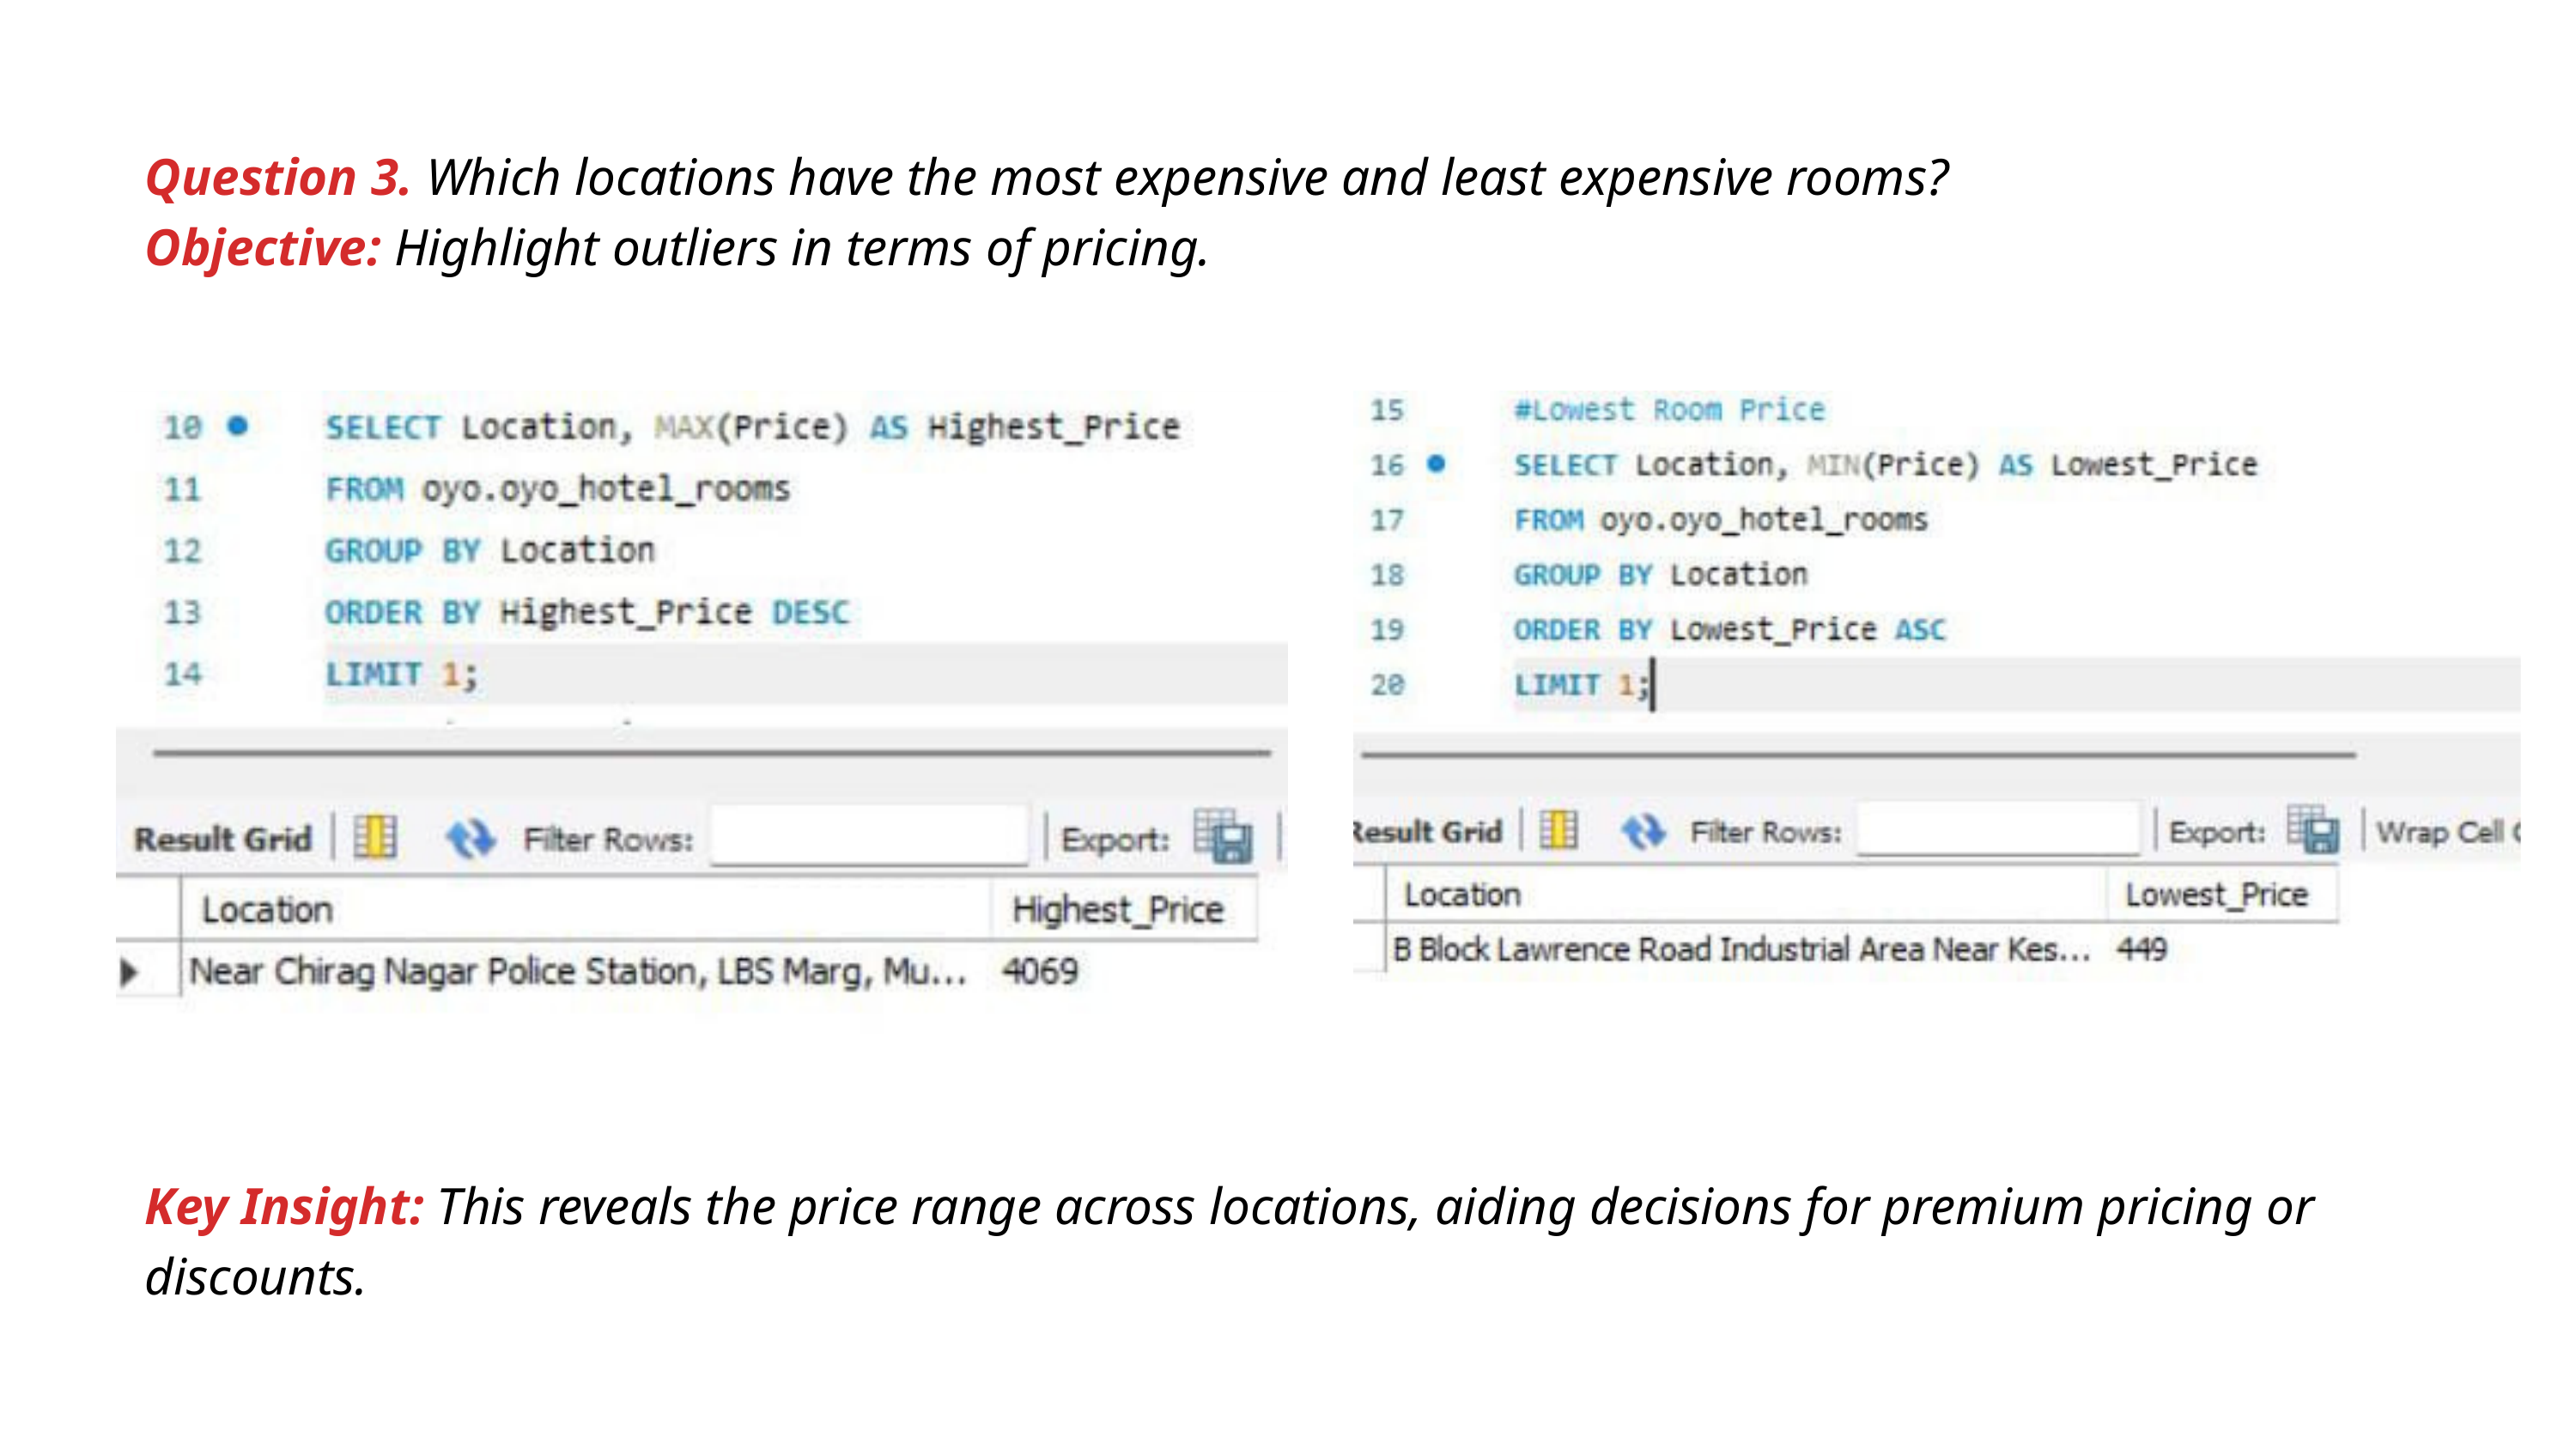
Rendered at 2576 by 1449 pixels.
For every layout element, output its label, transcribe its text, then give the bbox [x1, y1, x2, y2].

text_box Question 3. Which locations have the most expensive and least expensive rooms? Objective: Highlight outliers in terms of pricing. [144, 135, 2152, 276]
text_box [1352, 391, 2521, 1008]
text_box [116, 391, 1289, 1058]
text_box Key Insight: This reveals the price range across locations, aiding decisions for premium pricing or discounts. [144, 1164, 2432, 1306]
